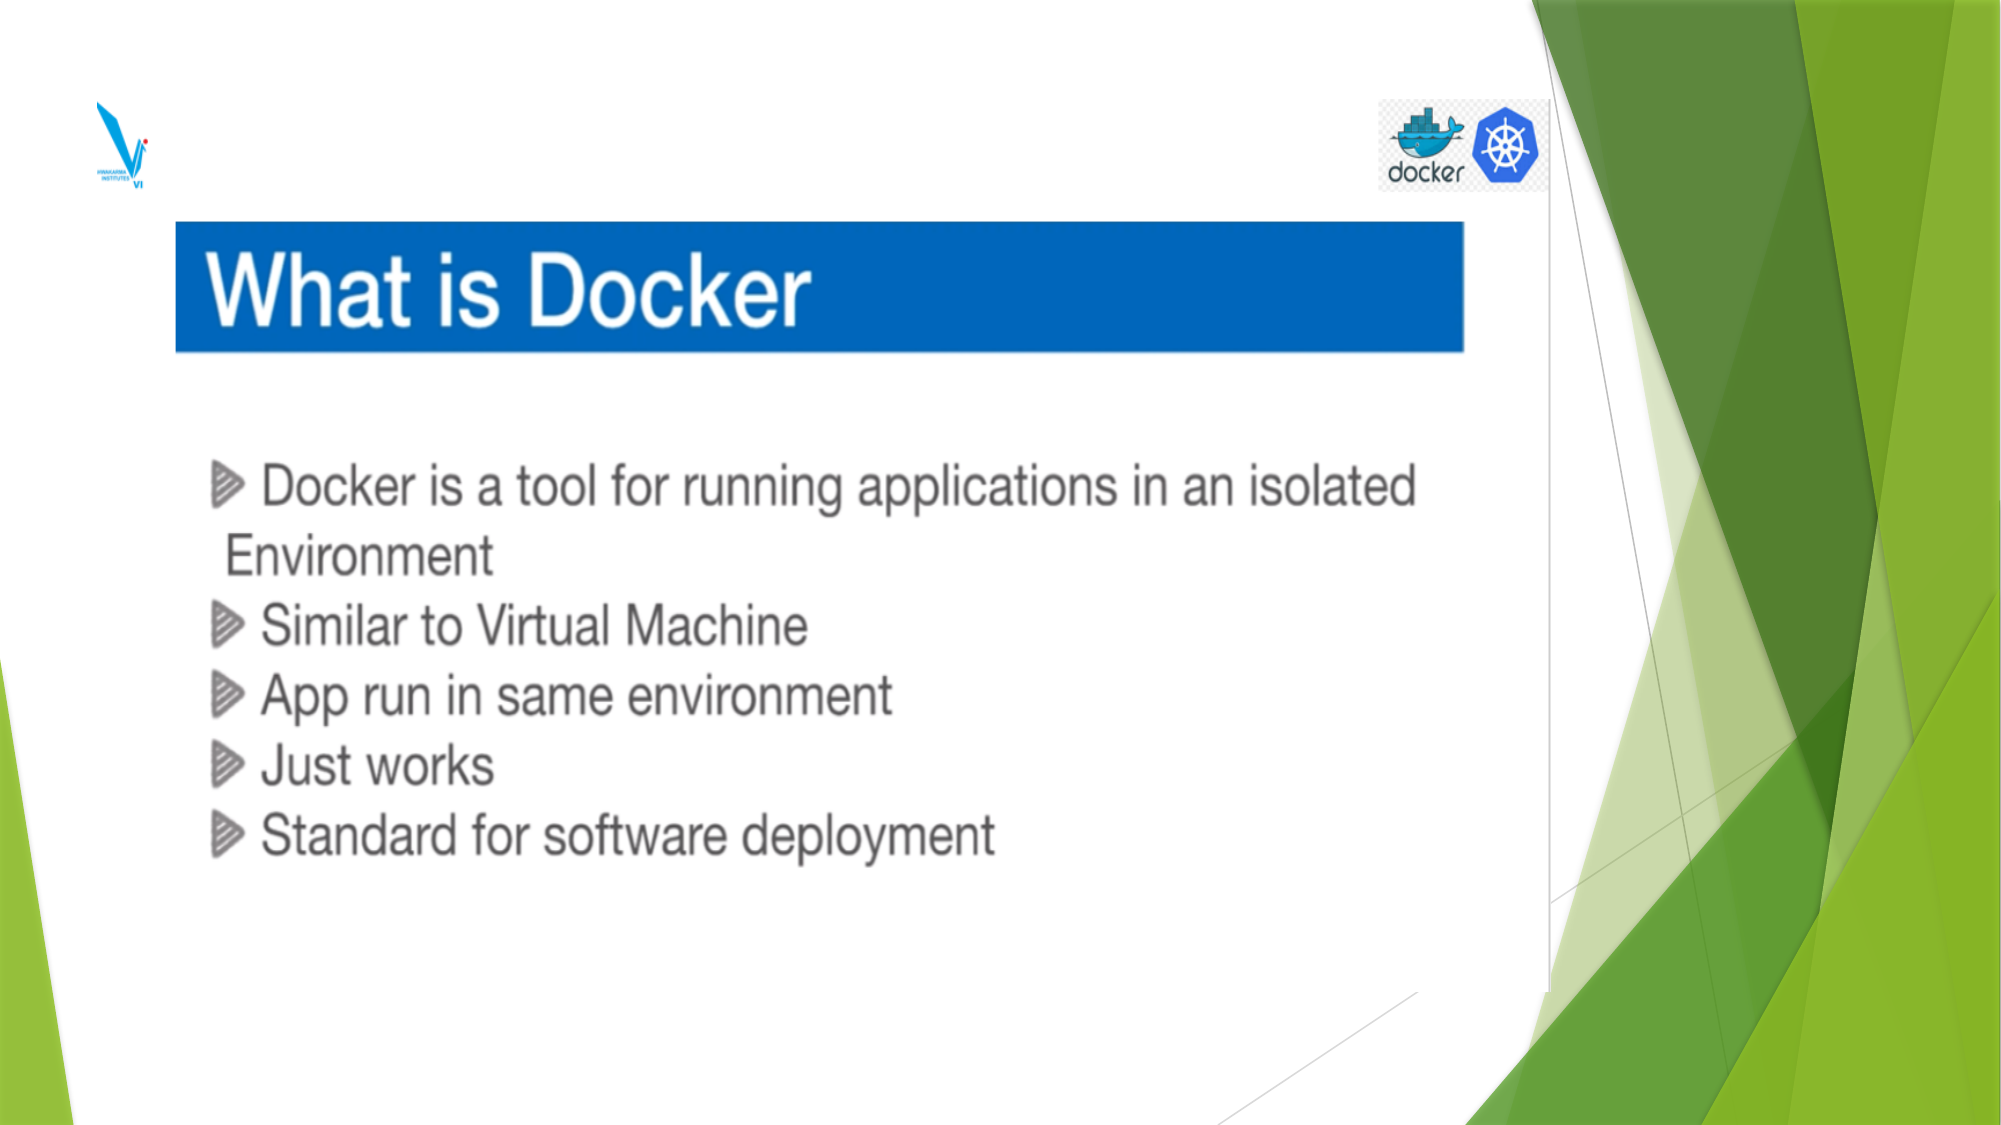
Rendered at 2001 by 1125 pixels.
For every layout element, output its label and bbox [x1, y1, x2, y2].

list [97, 99, 1552, 992]
